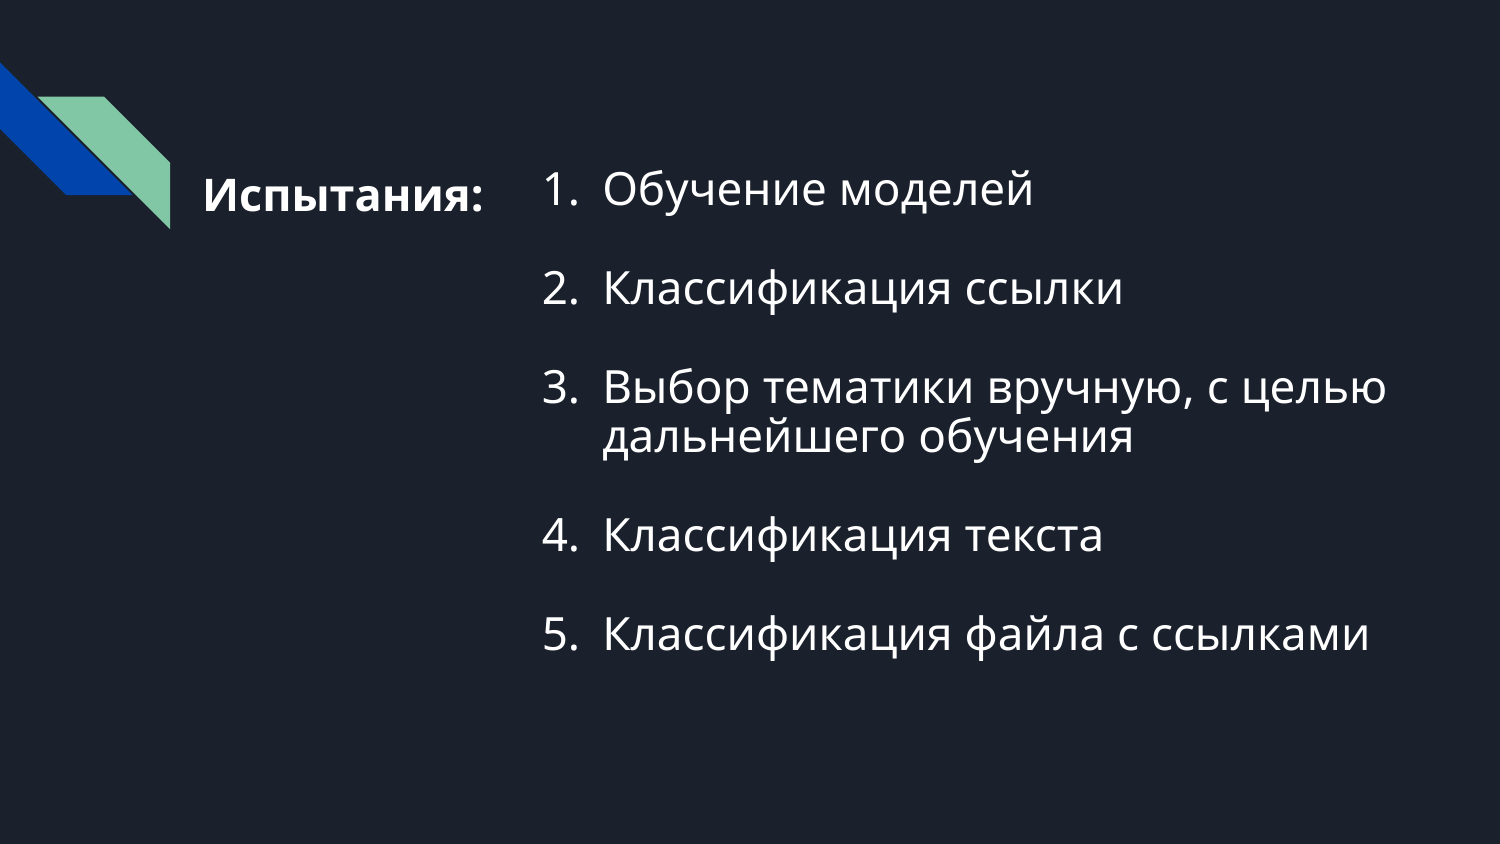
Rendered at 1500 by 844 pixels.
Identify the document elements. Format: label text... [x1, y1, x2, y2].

title Испытания: [187, 151, 512, 248]
list Обучение моделей Классификация ссылки Выбор тематики вручную, с целью дальнейшего обучения Классификация текста Классификация файла с ссылками [512, 151, 1429, 726]
